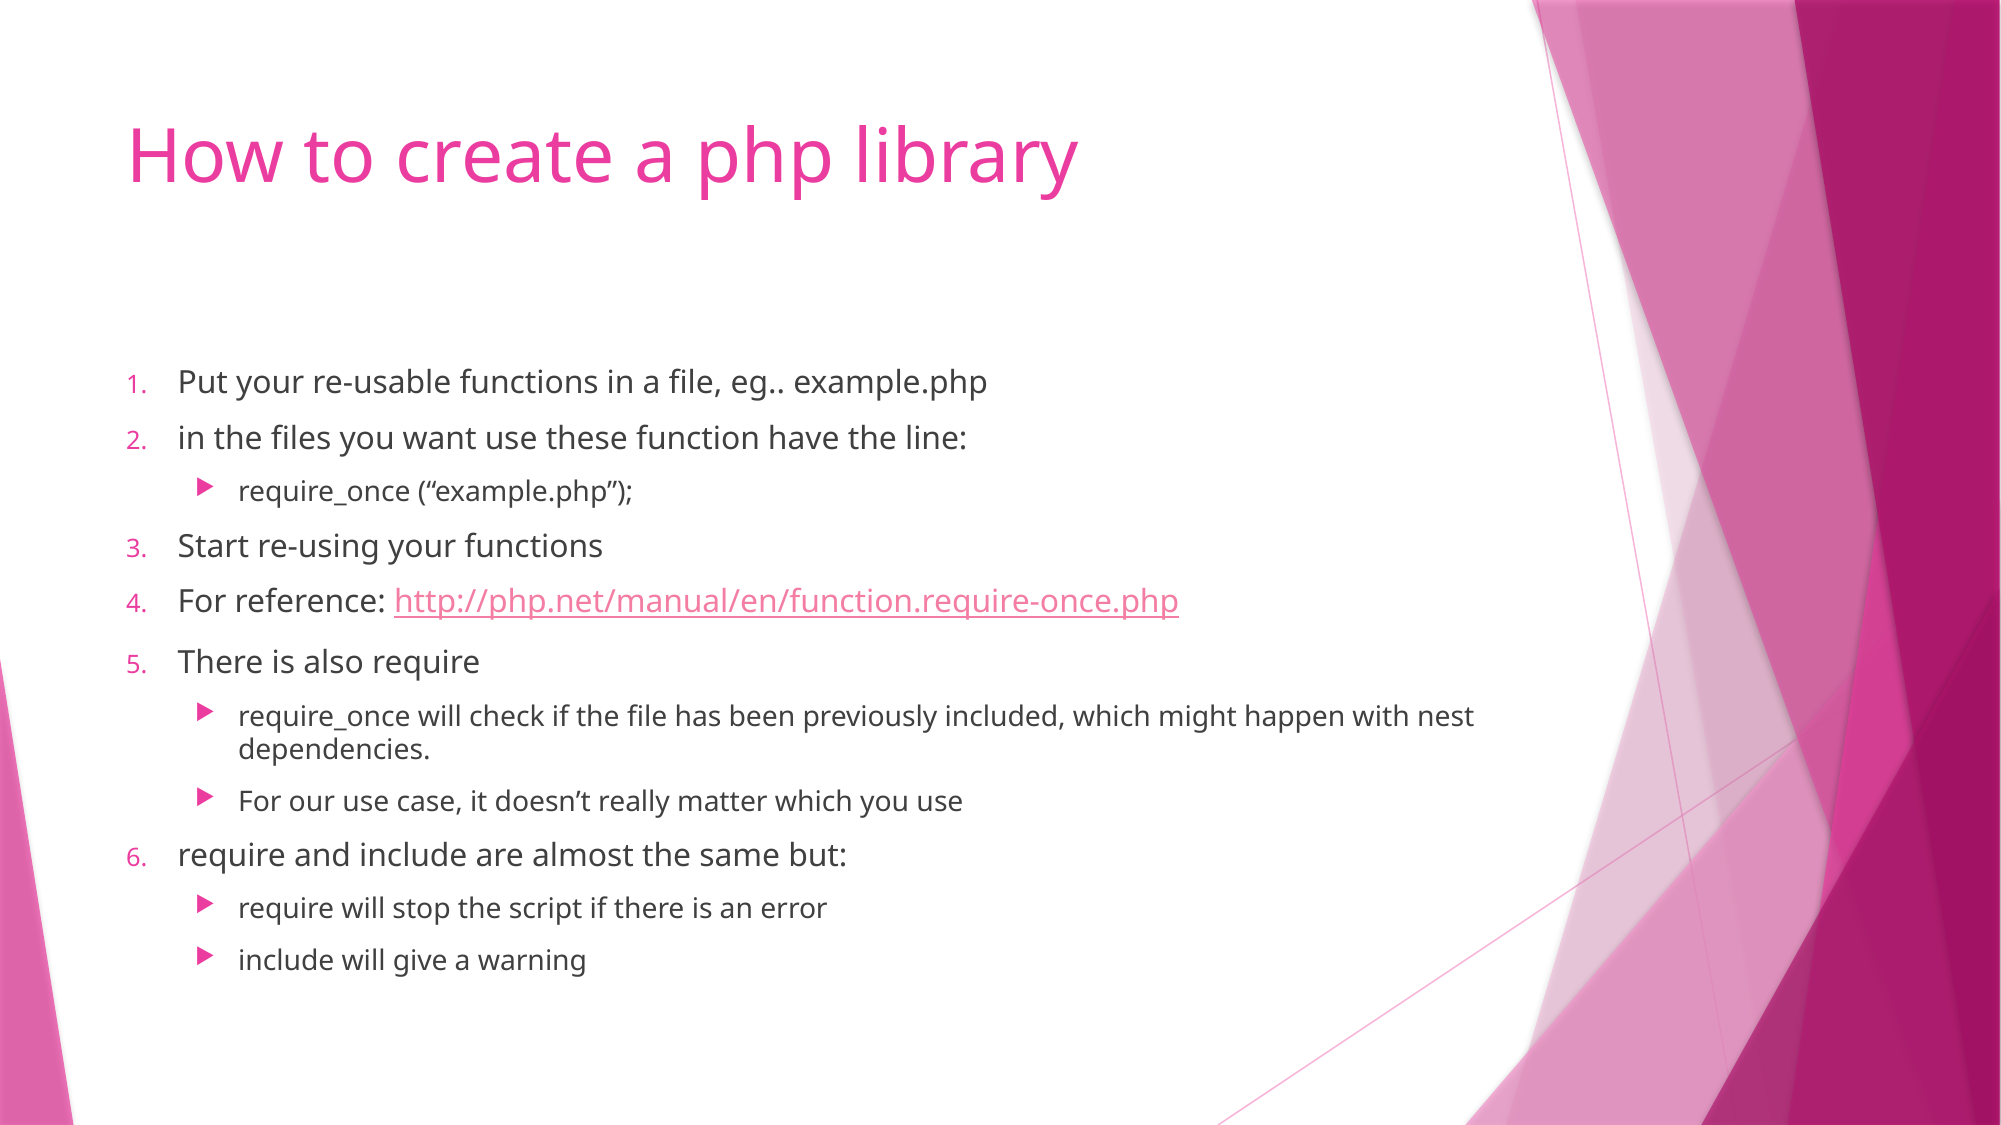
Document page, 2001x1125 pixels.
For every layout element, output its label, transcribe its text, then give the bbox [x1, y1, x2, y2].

title How to create a php library [111, 99, 1522, 317]
list Put your re-usable functions in a file, eg.. example.php in the files you want use these function have the line: require_once (“example.php”); Start re-using your functions For reference: http://php.net/manual/en/function.require-once.php There is also require require_once will check if the file has been previously included, which might happen with nest dependencies. For our use case, it doesn’t really matter which you use require and include are almost the same but: require will stop the script if there is an error include will give a warning [111, 354, 1522, 992]
